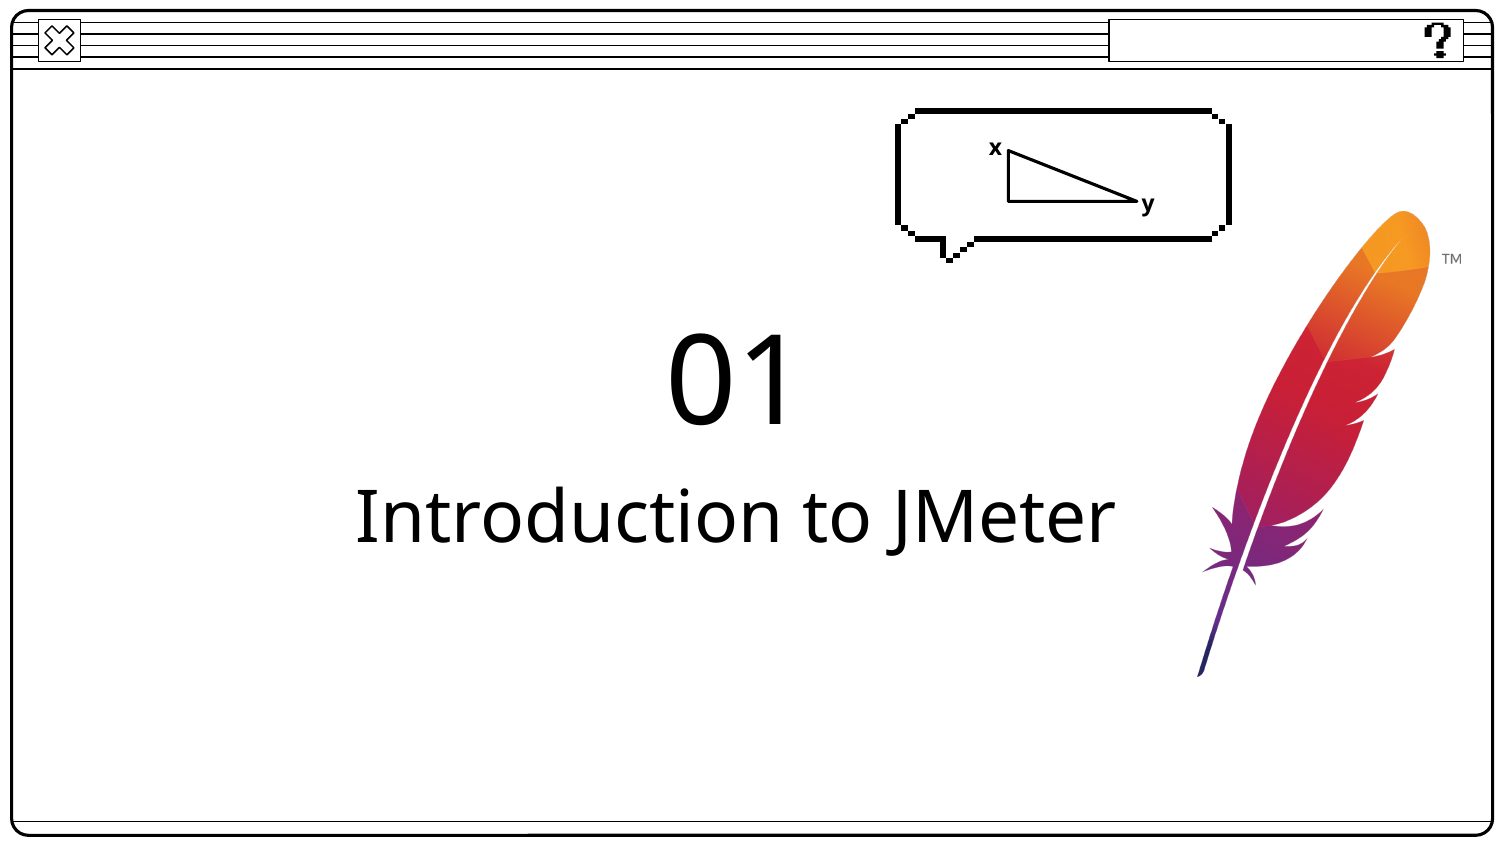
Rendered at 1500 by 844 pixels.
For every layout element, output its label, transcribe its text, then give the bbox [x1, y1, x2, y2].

title Introduction to JMeter [299, 443, 1174, 582]
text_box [894, 108, 1233, 264]
picture [1196, 211, 1461, 677]
title 01 [478, 305, 996, 444]
